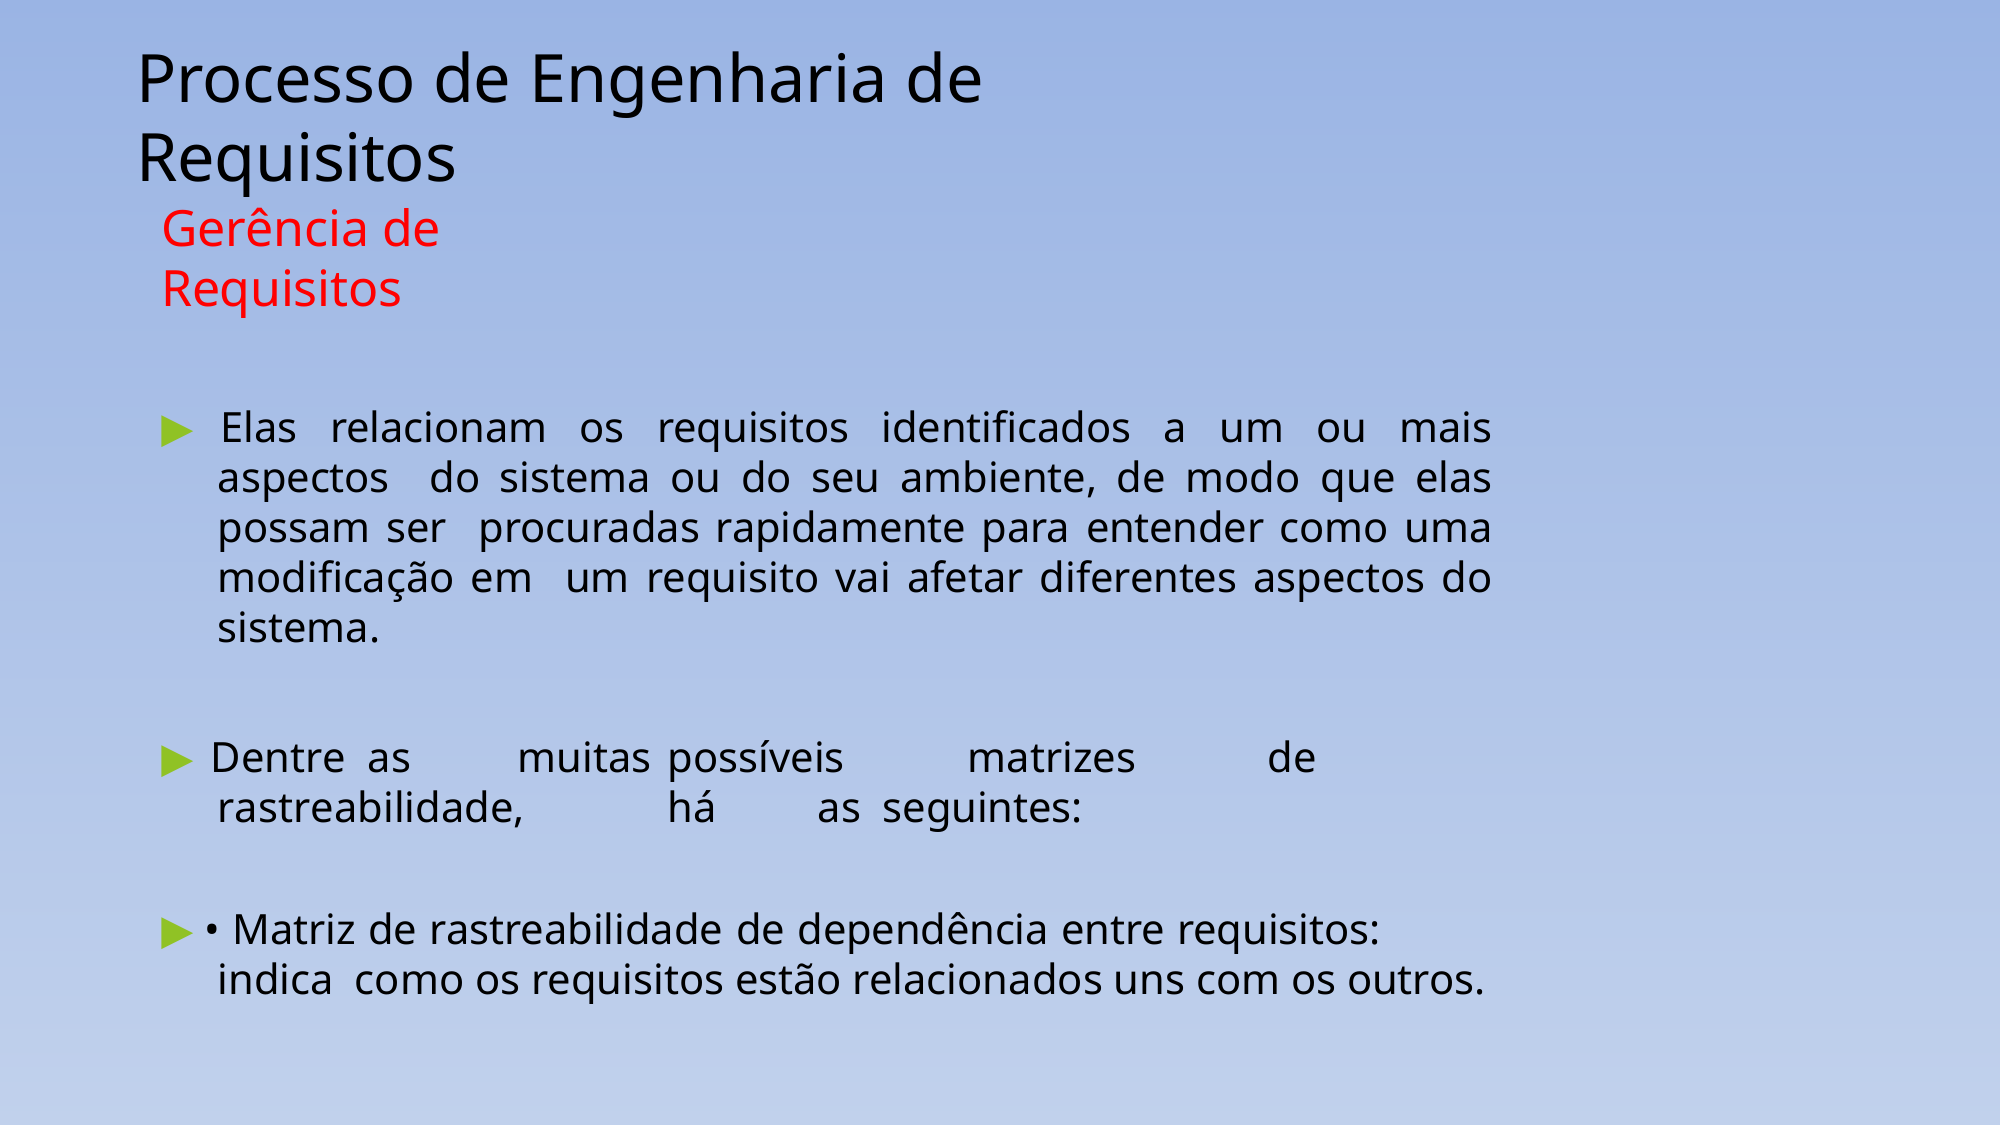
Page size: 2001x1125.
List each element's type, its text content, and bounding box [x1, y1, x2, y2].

text_box ▶ Dentre as muitas possíveis matrizes de rastreabilidade, há as seguintes: ▶ • Matriz de rastreabilidade de dependência entre requisitos: indica como os requisitos estão relacionados uns com os outros. [159, 728, 1494, 1003]
text_box ▶ Elas relacionam os requisitos identificados a um ou mais aspectos do sistema ou do seu ambiente, de modo que elas possam ser procuradas rapidamente para entender como uma modificação em um requisito vai afetar diferentes aspectos do sistema. [159, 398, 1494, 651]
title Processo de Engenharia de Requisitos [134, 33, 1253, 224]
text_box Gerência de Requisitos [159, 194, 675, 317]
